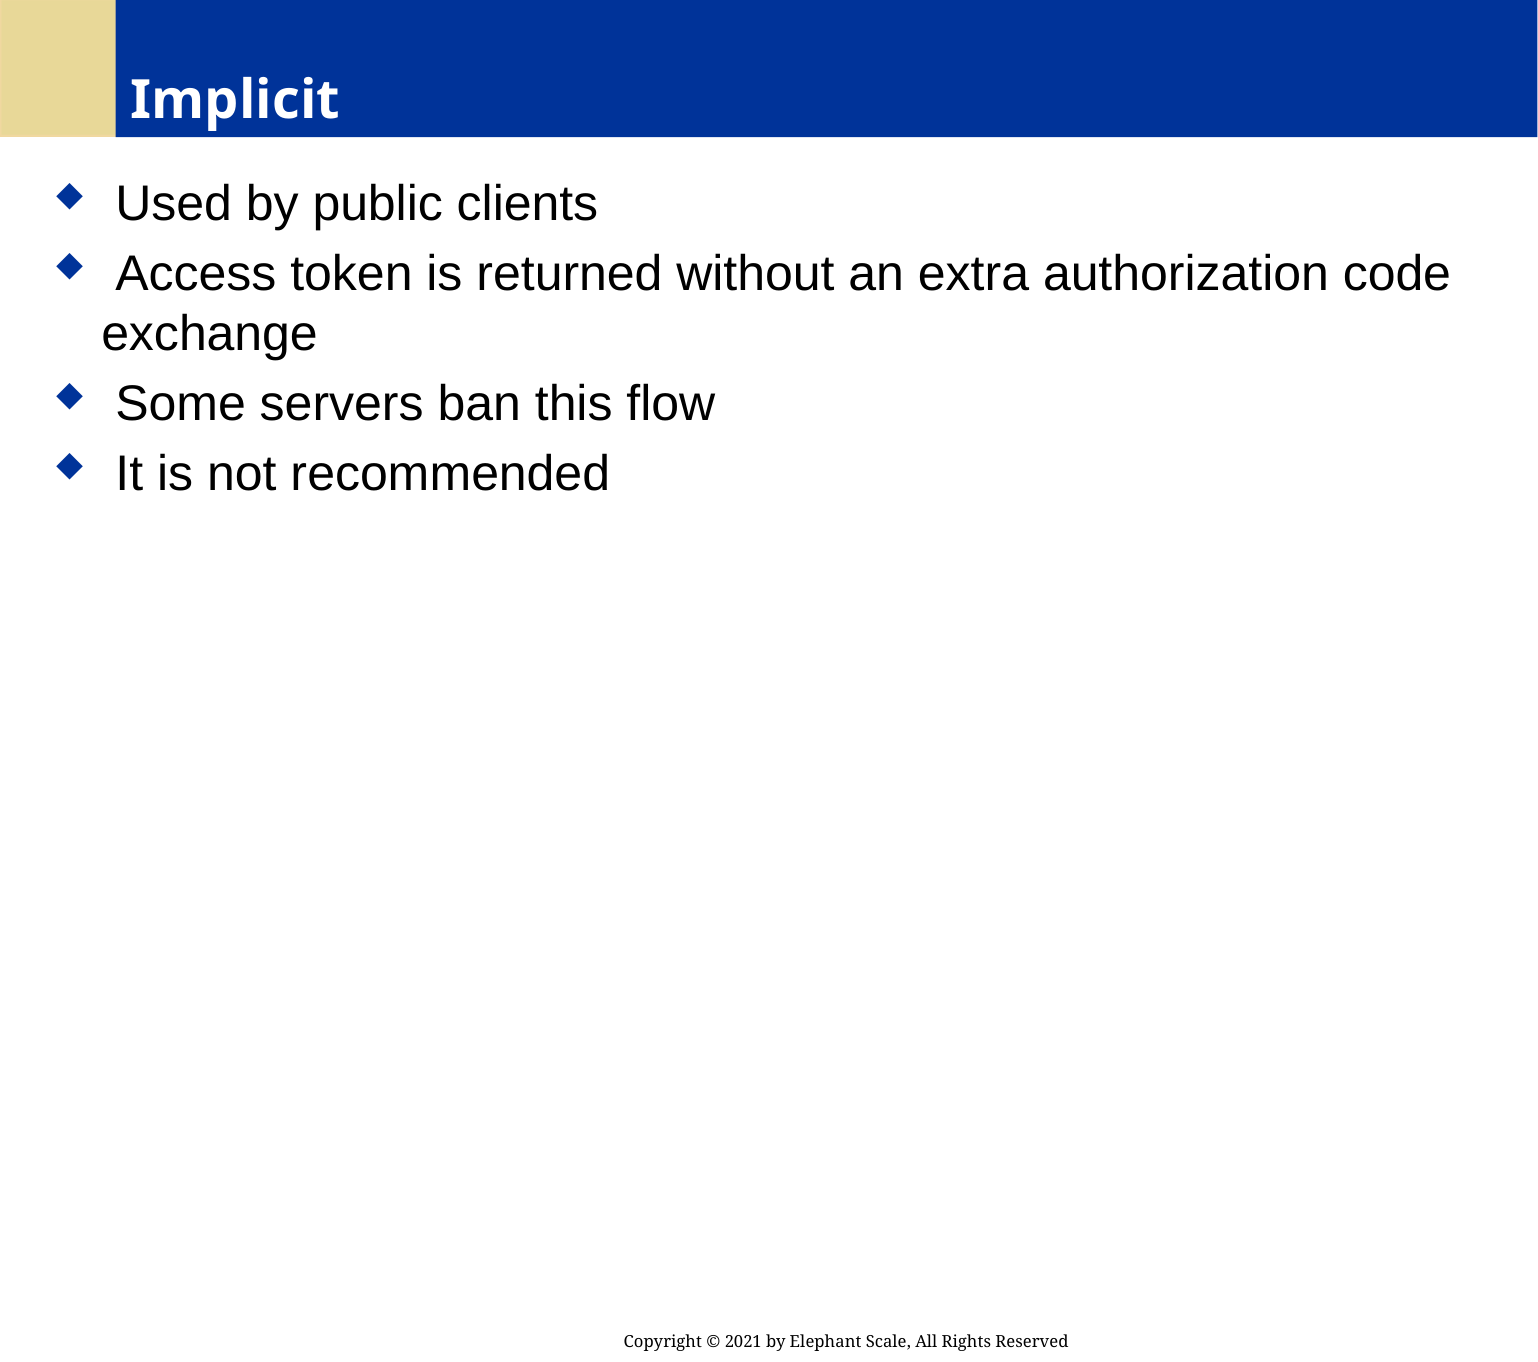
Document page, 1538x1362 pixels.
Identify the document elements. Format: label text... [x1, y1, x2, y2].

picture [0, 0, 115, 137]
title Implicit [115, 0, 1538, 138]
text_box Copyright © 2021 by Elephant Scale, All Rights Reserved [608, 1322, 1085, 1358]
list Used by public clients Access token is returned without an extra authorization code exchange Some servers ban this flow It is not recommended [38, 162, 1500, 1284]
